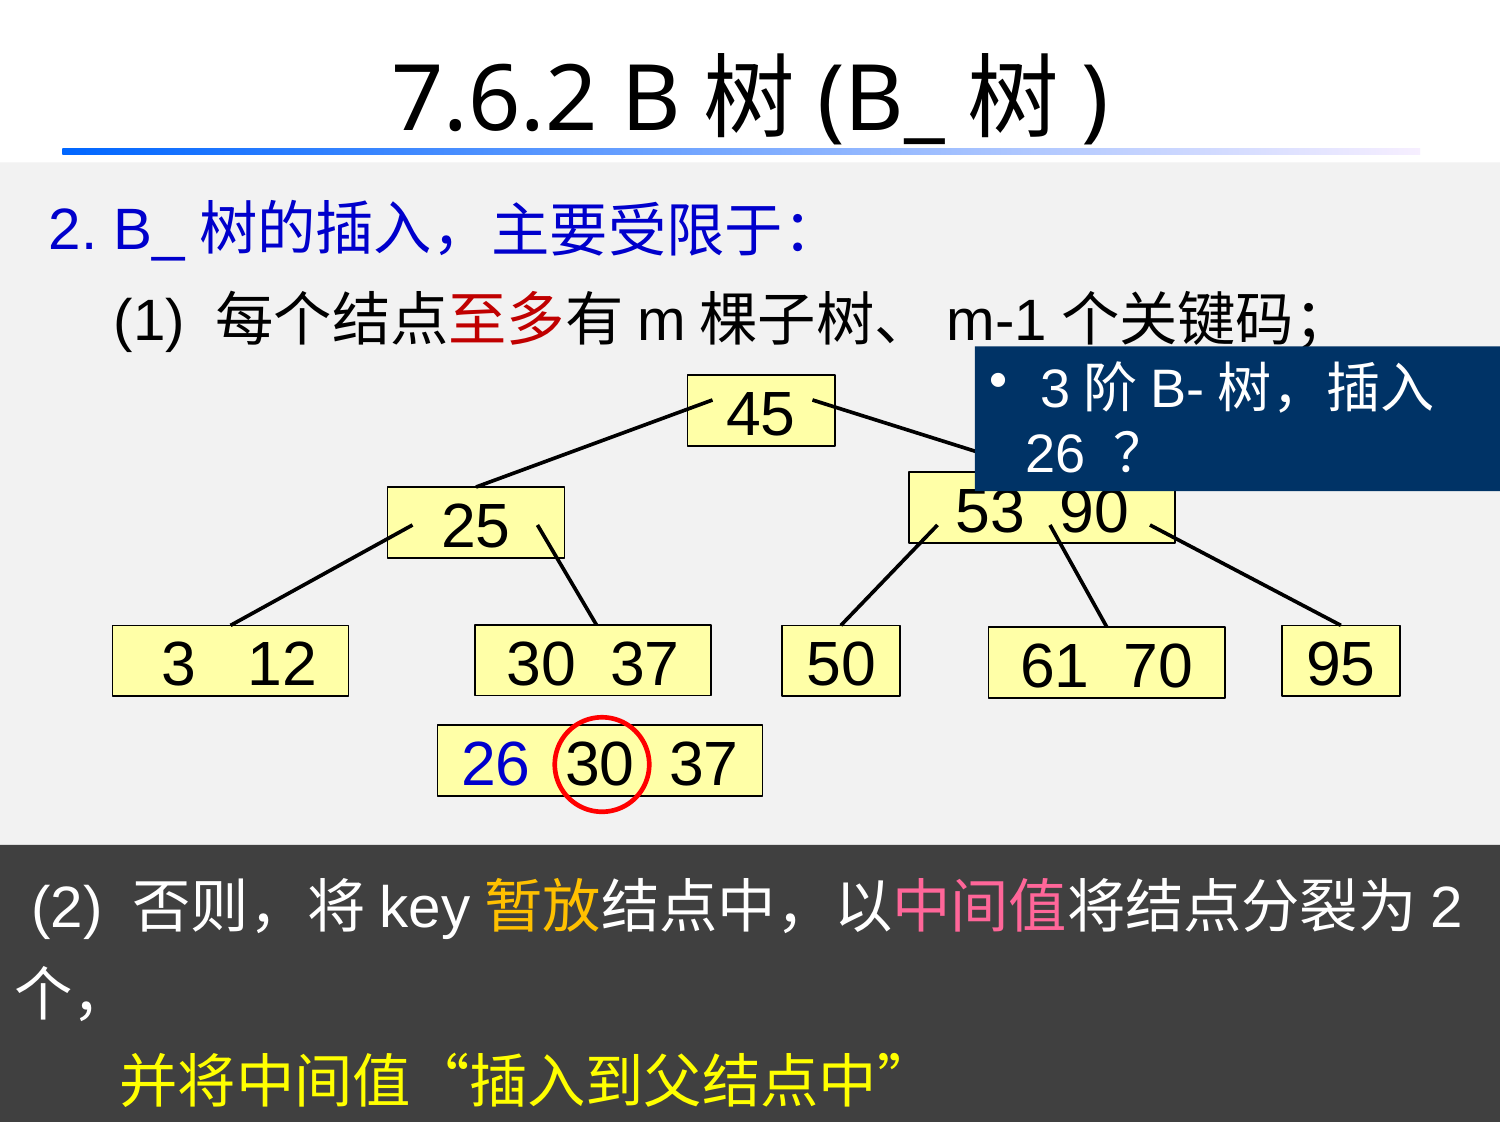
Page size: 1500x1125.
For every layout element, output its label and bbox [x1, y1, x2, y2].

text_box [0, 162, 1500, 1122]
text_box [62, 148, 1421, 155]
title [74, 0, 1426, 162]
